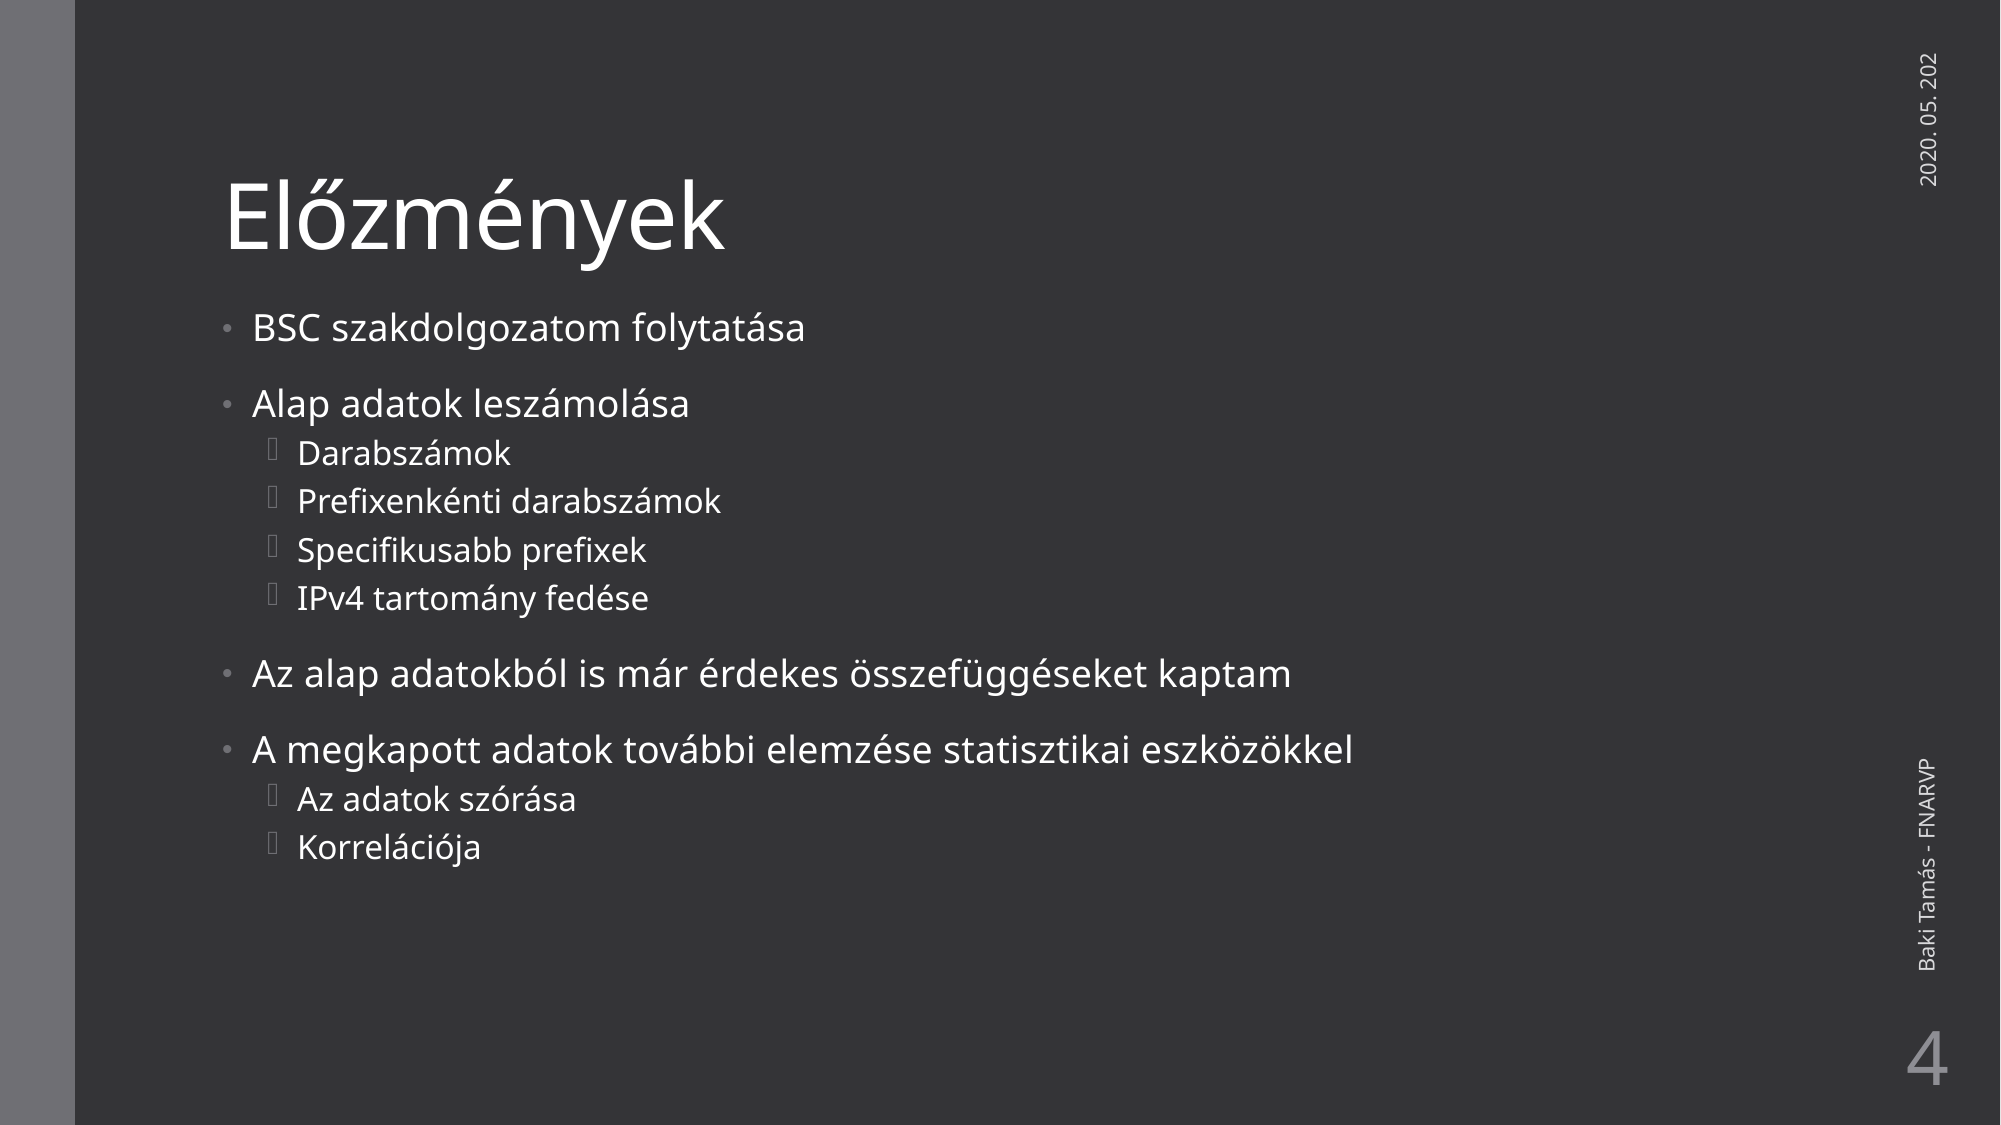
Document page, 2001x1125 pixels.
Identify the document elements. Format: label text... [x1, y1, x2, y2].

slide_number 4 [1852, 1012, 2000, 1110]
footer Baki Tamás - FNARVP [1897, 400, 1958, 988]
slide_number 2020. 05. 202 [1897, 37, 1958, 351]
title Előzmények [206, 60, 1797, 278]
list BSC szakdolgozatom folytatása Alap adatok leszámolása Darabszámok Prefixenkénti darabszámok Specifikusabb prefixek IPv4 tartomány fedése Az alap adatokból is már érdekes összefüggéseket kaptam A megkapott adatok további elemzése statisztikai eszközökkel Az adatok szórása Korrelációja [206, 299, 1617, 1014]
